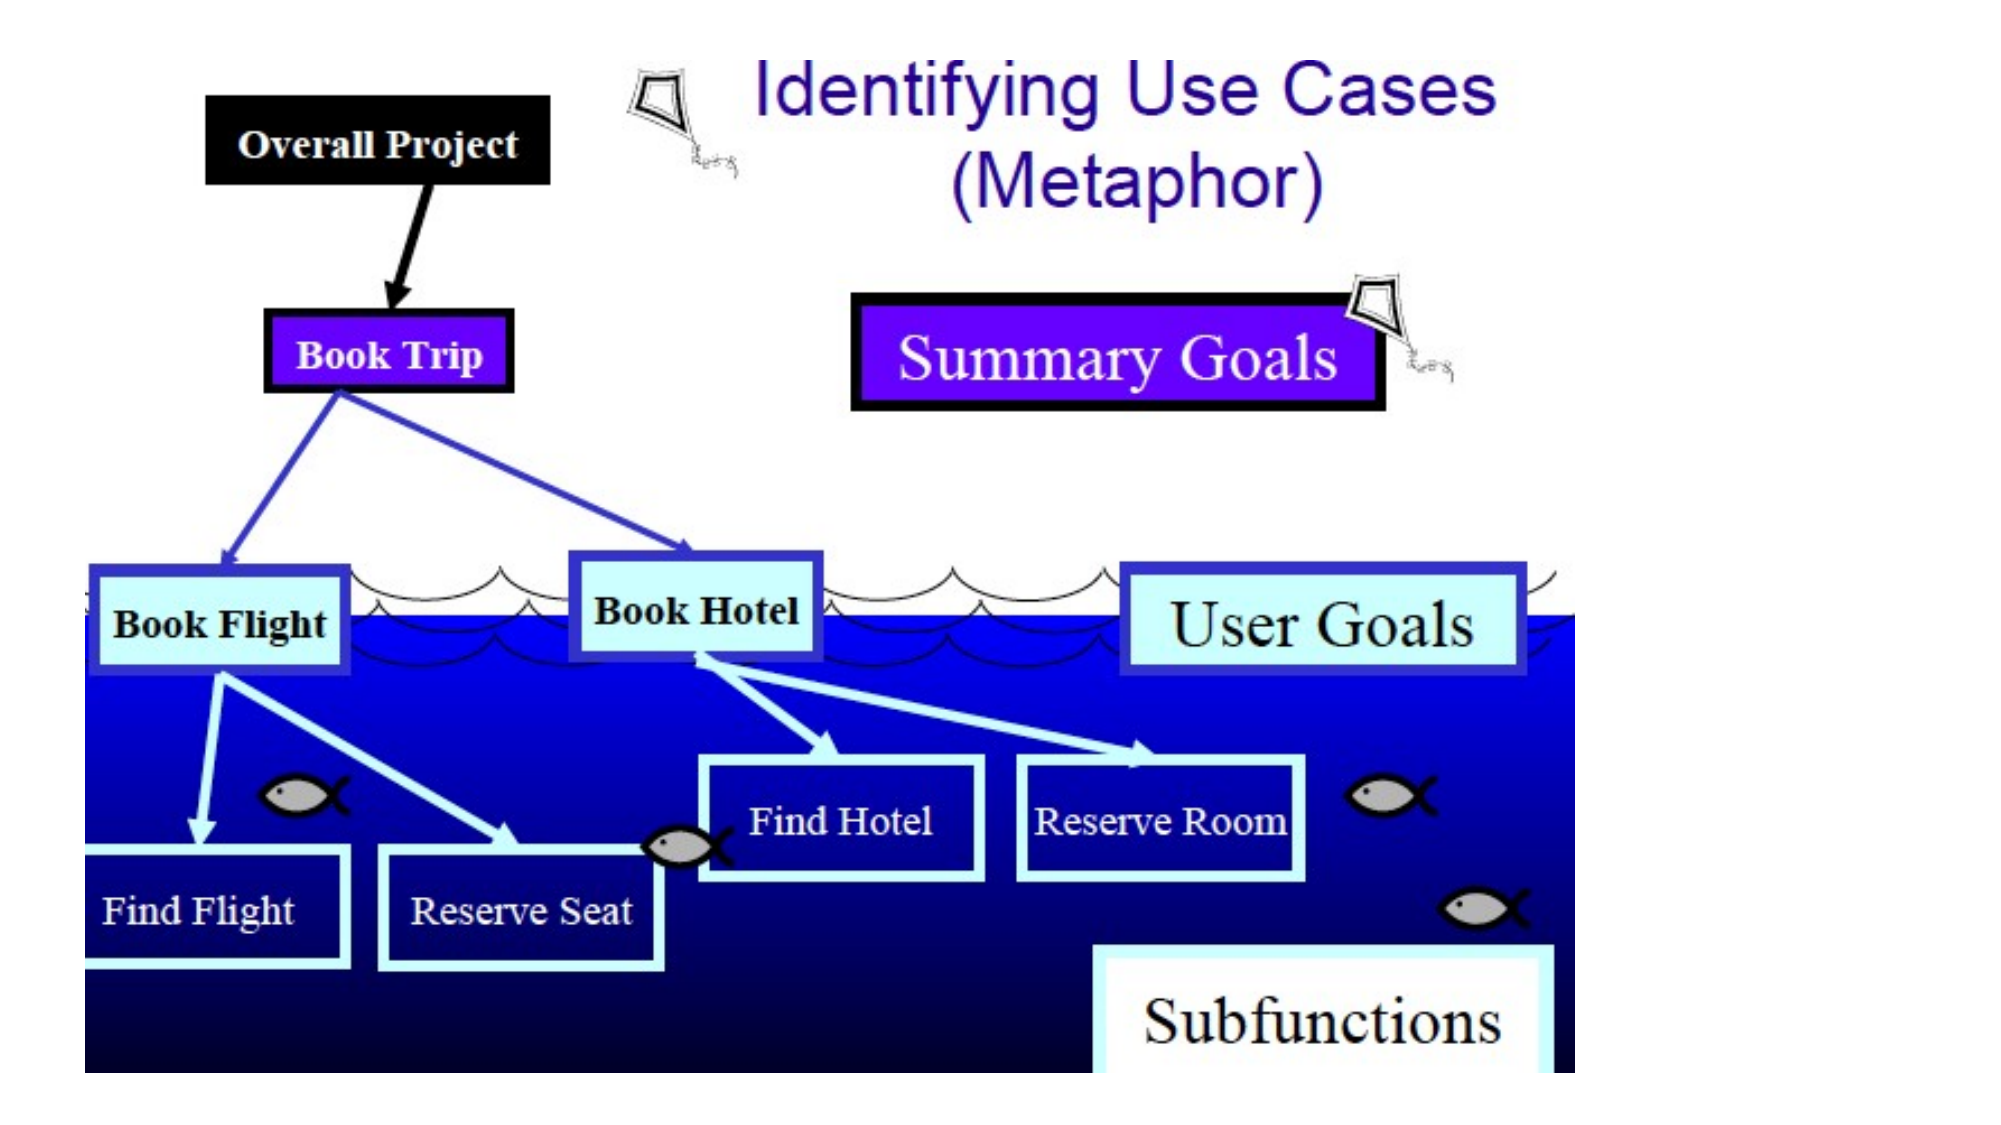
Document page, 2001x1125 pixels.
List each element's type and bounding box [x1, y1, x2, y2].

picture [85, 60, 1576, 1074]
